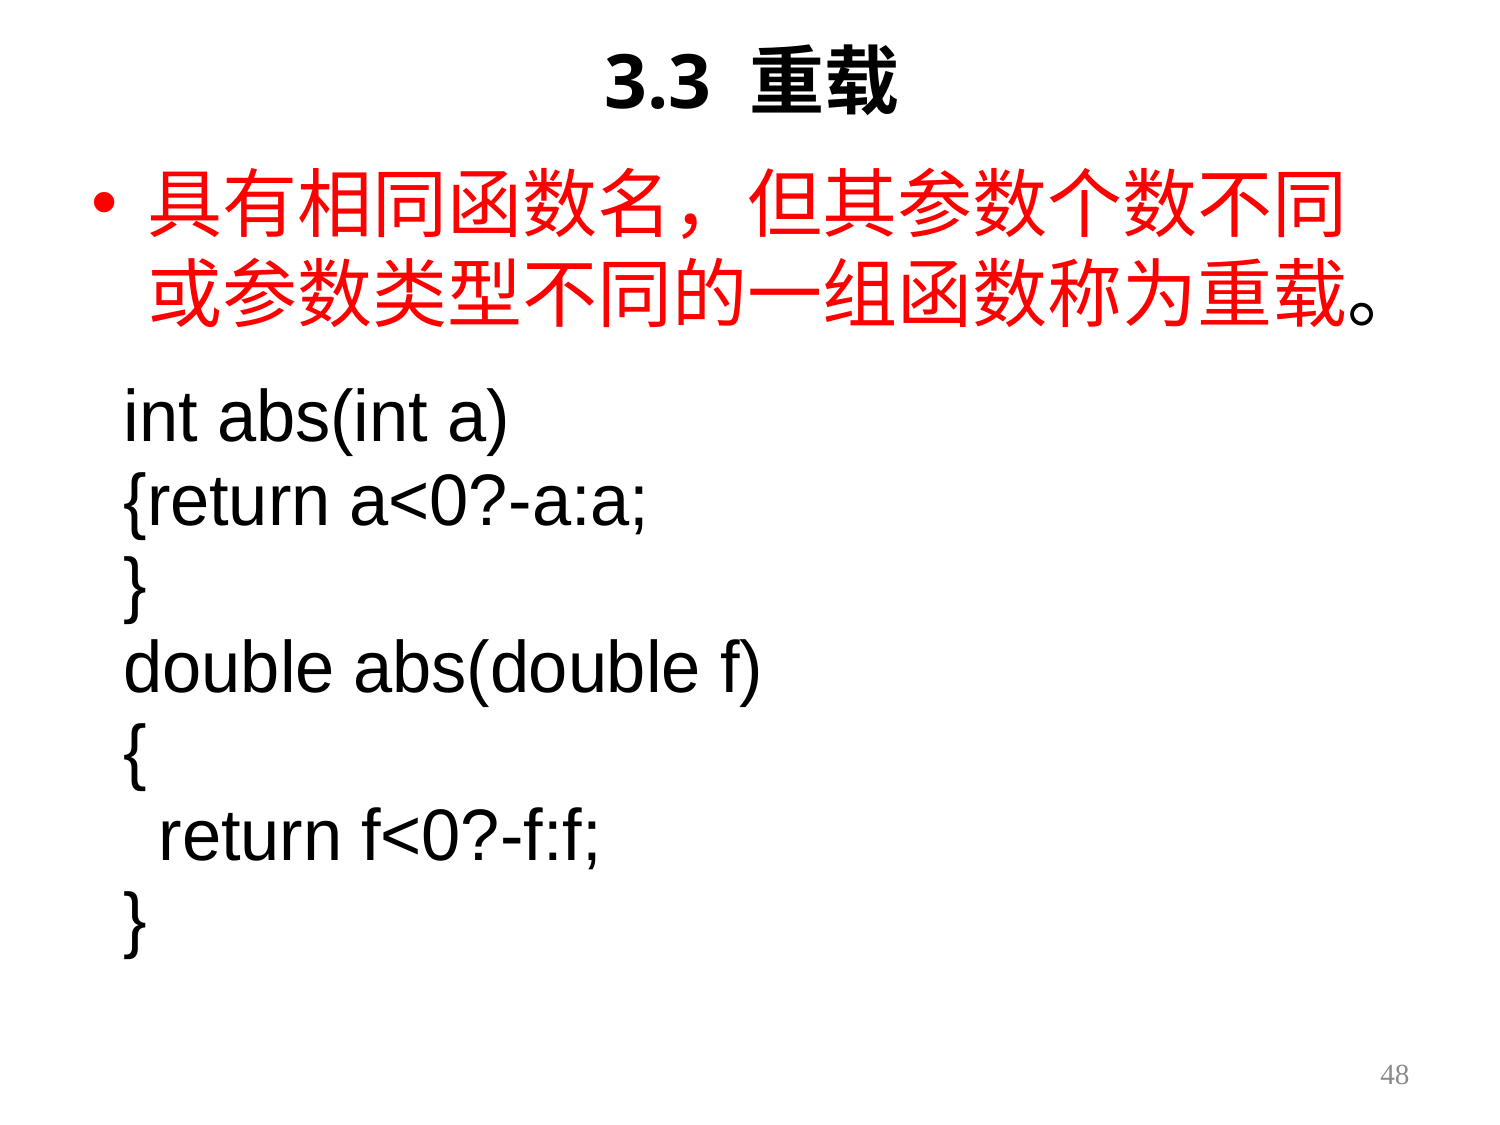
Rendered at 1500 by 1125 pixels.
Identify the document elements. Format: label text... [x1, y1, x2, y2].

list 具有相同函数名，但其参数个数不同或参数类型不同的一组函数称为重载。 [76, 149, 1427, 362]
slide_number 48 [1299, 1042, 1425, 1103]
title 3.3 重载 [76, 19, 1427, 138]
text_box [123, 373, 1293, 1125]
